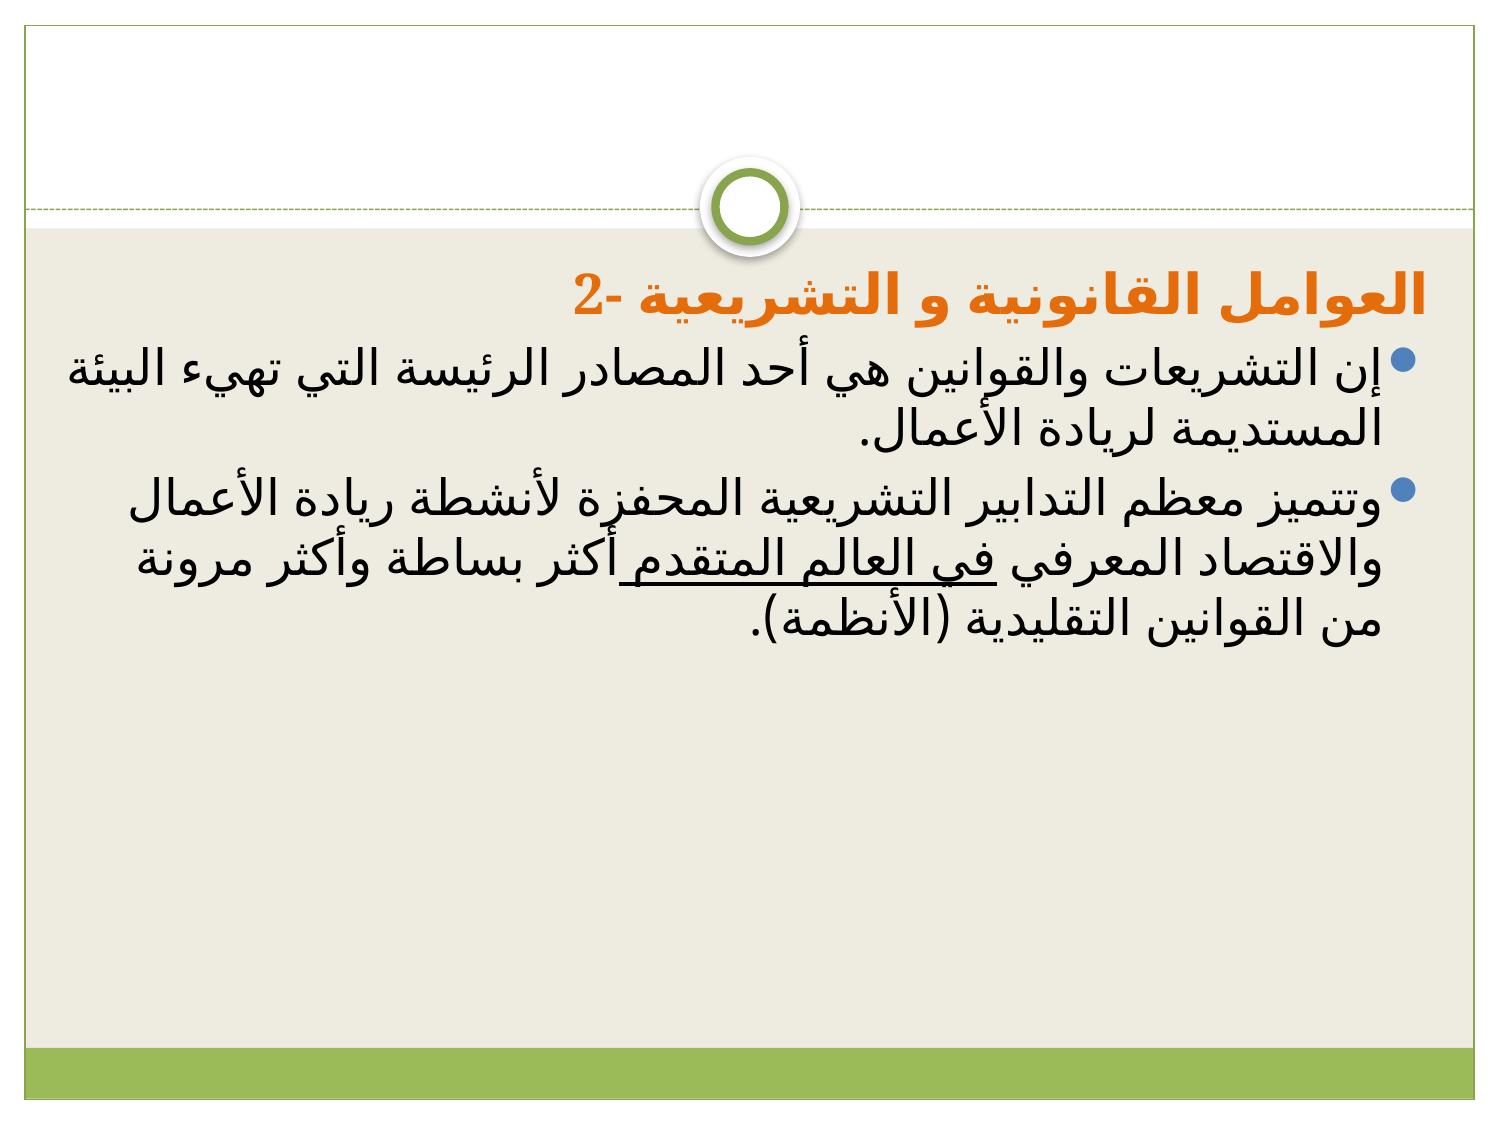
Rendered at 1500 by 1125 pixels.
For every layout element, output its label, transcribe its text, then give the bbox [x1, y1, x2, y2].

list 2- العوامل القانونية و التشريعية إن التشريعات والقوانين هي أحد المصادر الرئيسة التي تهيء البيئة المستديمة لريادة الأعمال. وتتميز معظم التدابير التشريعية المحفزة لأنشطة ريادة الأعمال والاقتصاد المعرفي في العالم المتقدم أكثر بساطة وأكثر مرونة من القوانين التقليدية (الأنظمة). [49, 250, 1445, 1001]
